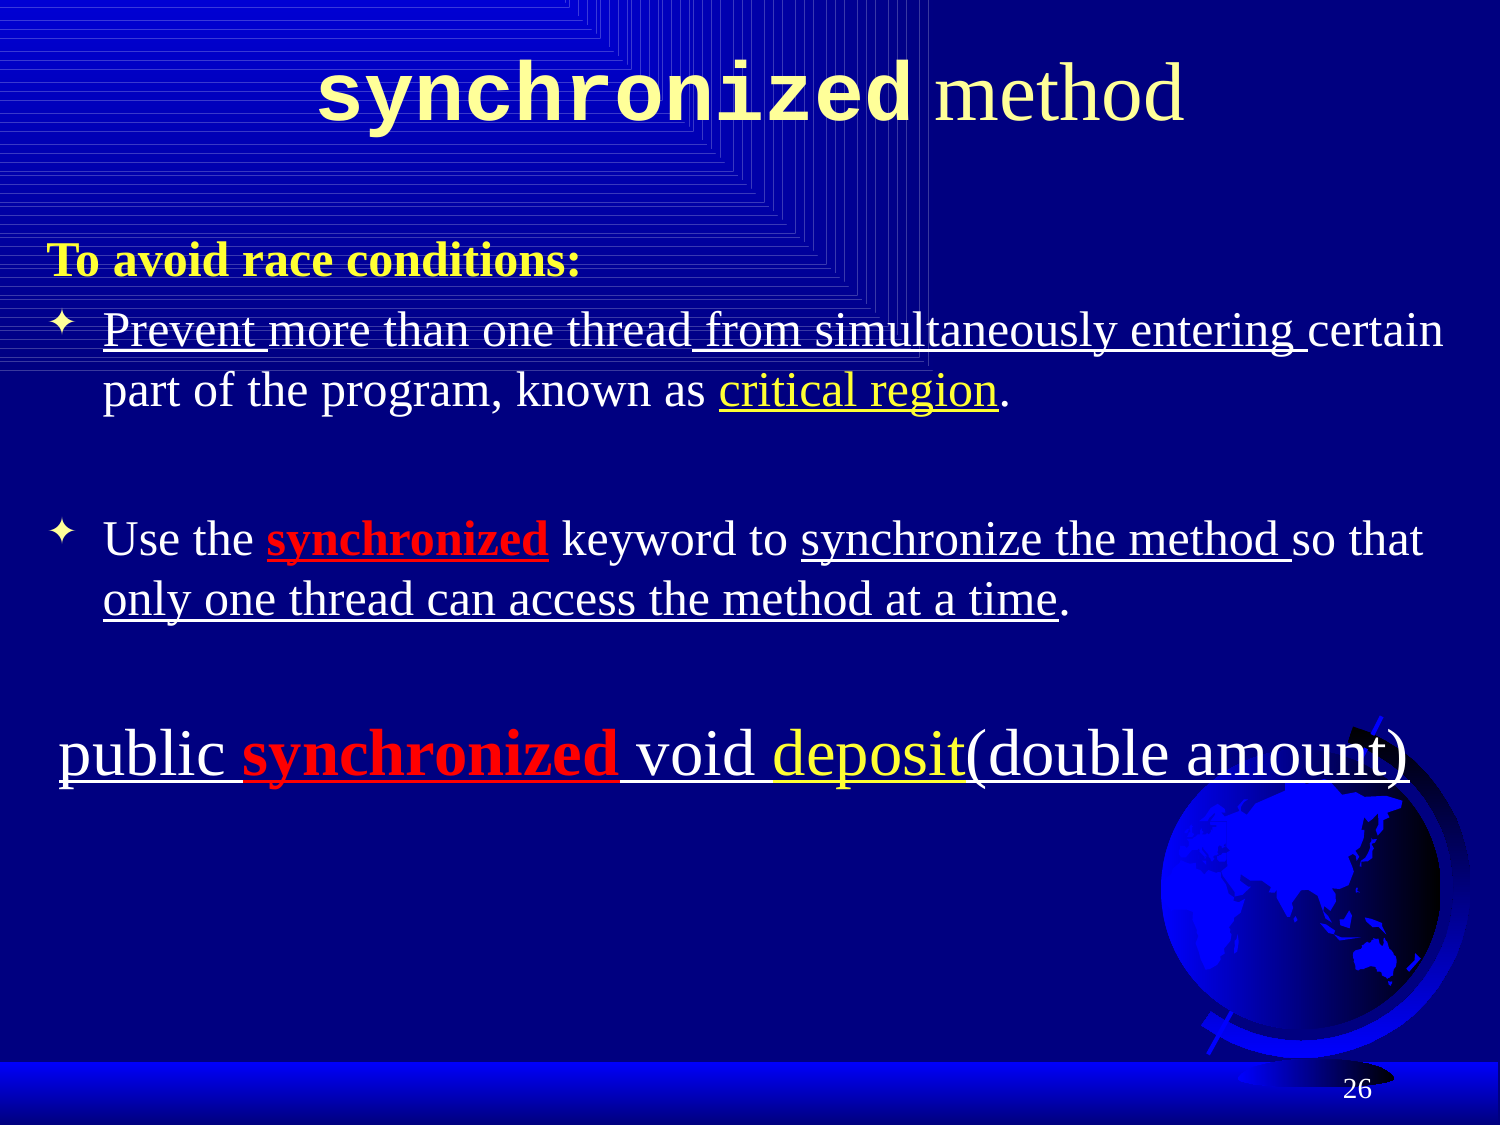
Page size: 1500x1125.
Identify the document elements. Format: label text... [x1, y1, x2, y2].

title synchronized method [112, 37, 1388, 138]
list To avoid race conditions: Prevent more than one thread from simultaneously entering certain part of the program, known as critical region. Use the synchronized keyword to synchronize the method so that only one thread can access the method at a time. public synchronized void deposit(double amount) [31, 218, 1469, 907]
slide_number 26 [1074, 1049, 1388, 1125]
